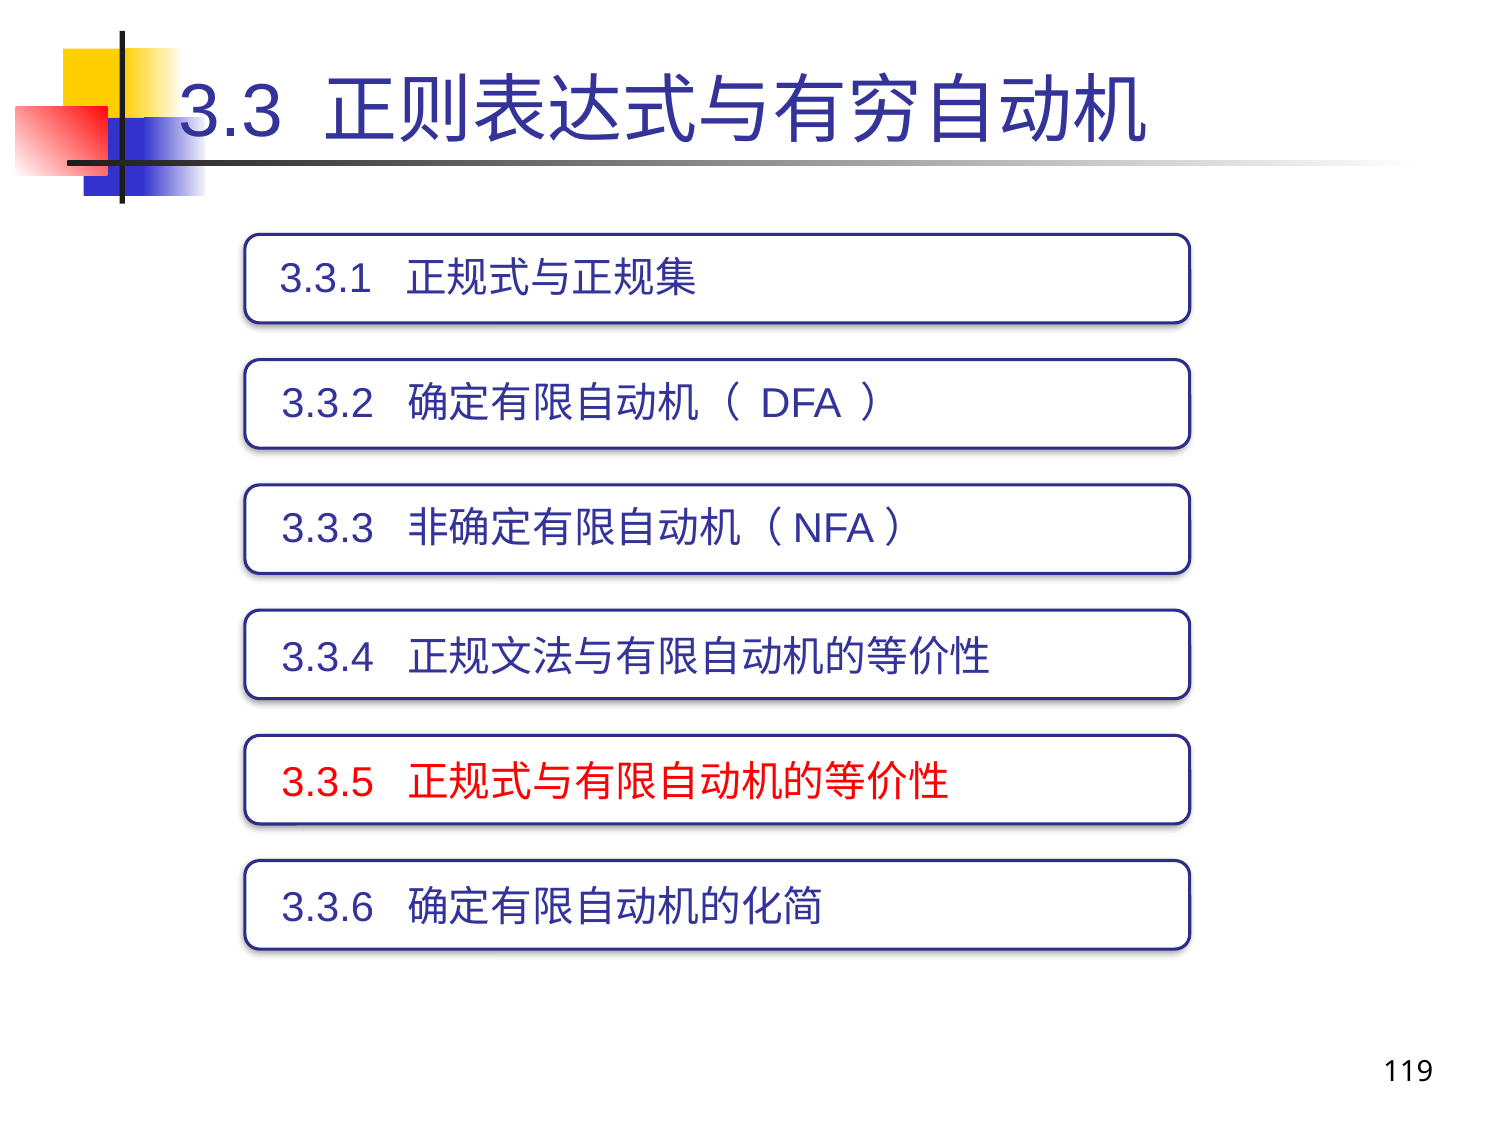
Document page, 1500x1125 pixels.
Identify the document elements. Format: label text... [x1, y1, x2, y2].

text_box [244, 234, 1190, 324]
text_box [244, 860, 1190, 950]
slide_number 119 [1135, 1023, 1449, 1100]
title 3.3 正则表达式与有穷自动机 [163, 33, 1443, 160]
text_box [244, 484, 1190, 574]
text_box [244, 609, 1190, 699]
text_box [244, 359, 1190, 449]
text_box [244, 735, 1190, 825]
